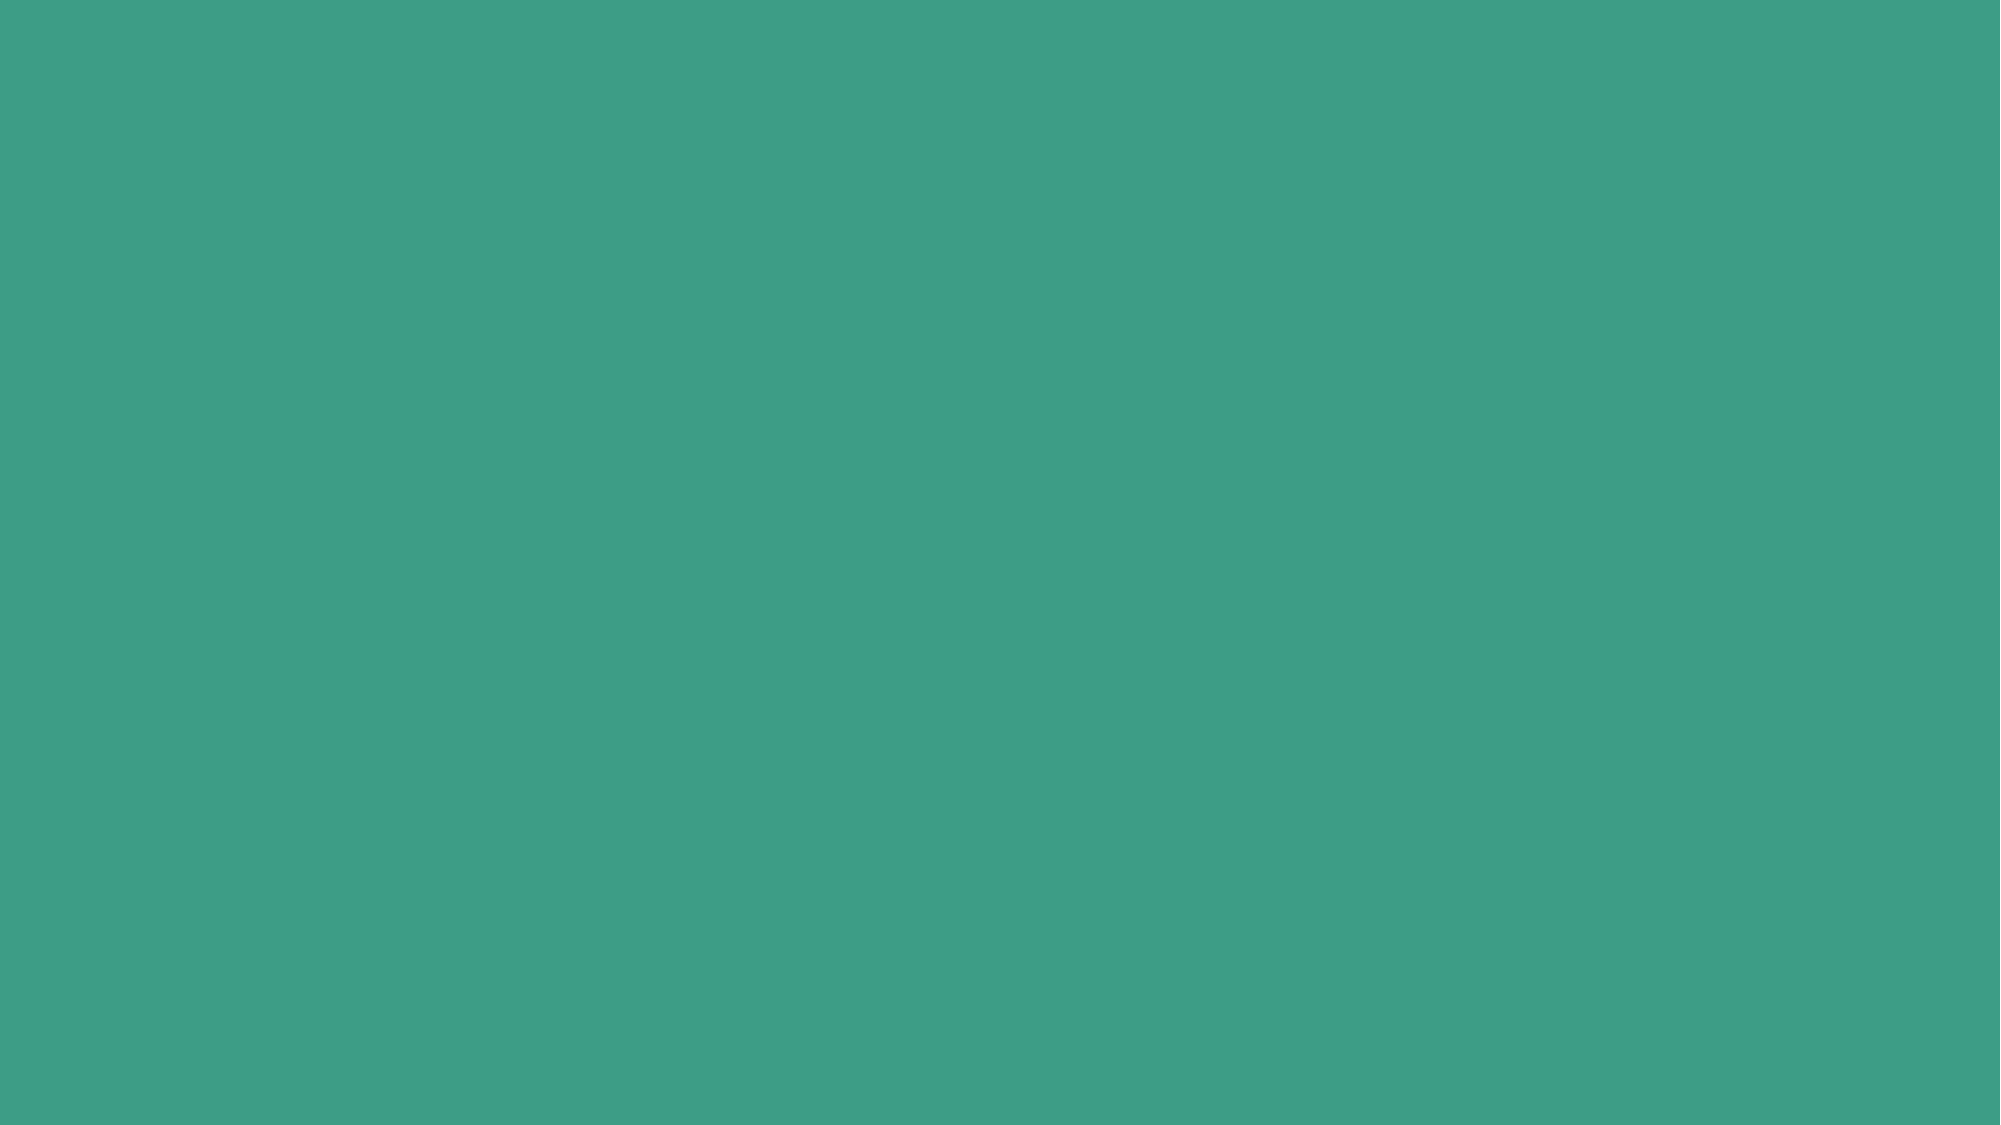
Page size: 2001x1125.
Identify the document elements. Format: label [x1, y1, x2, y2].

text_box [0, 0, 2000, 1125]
